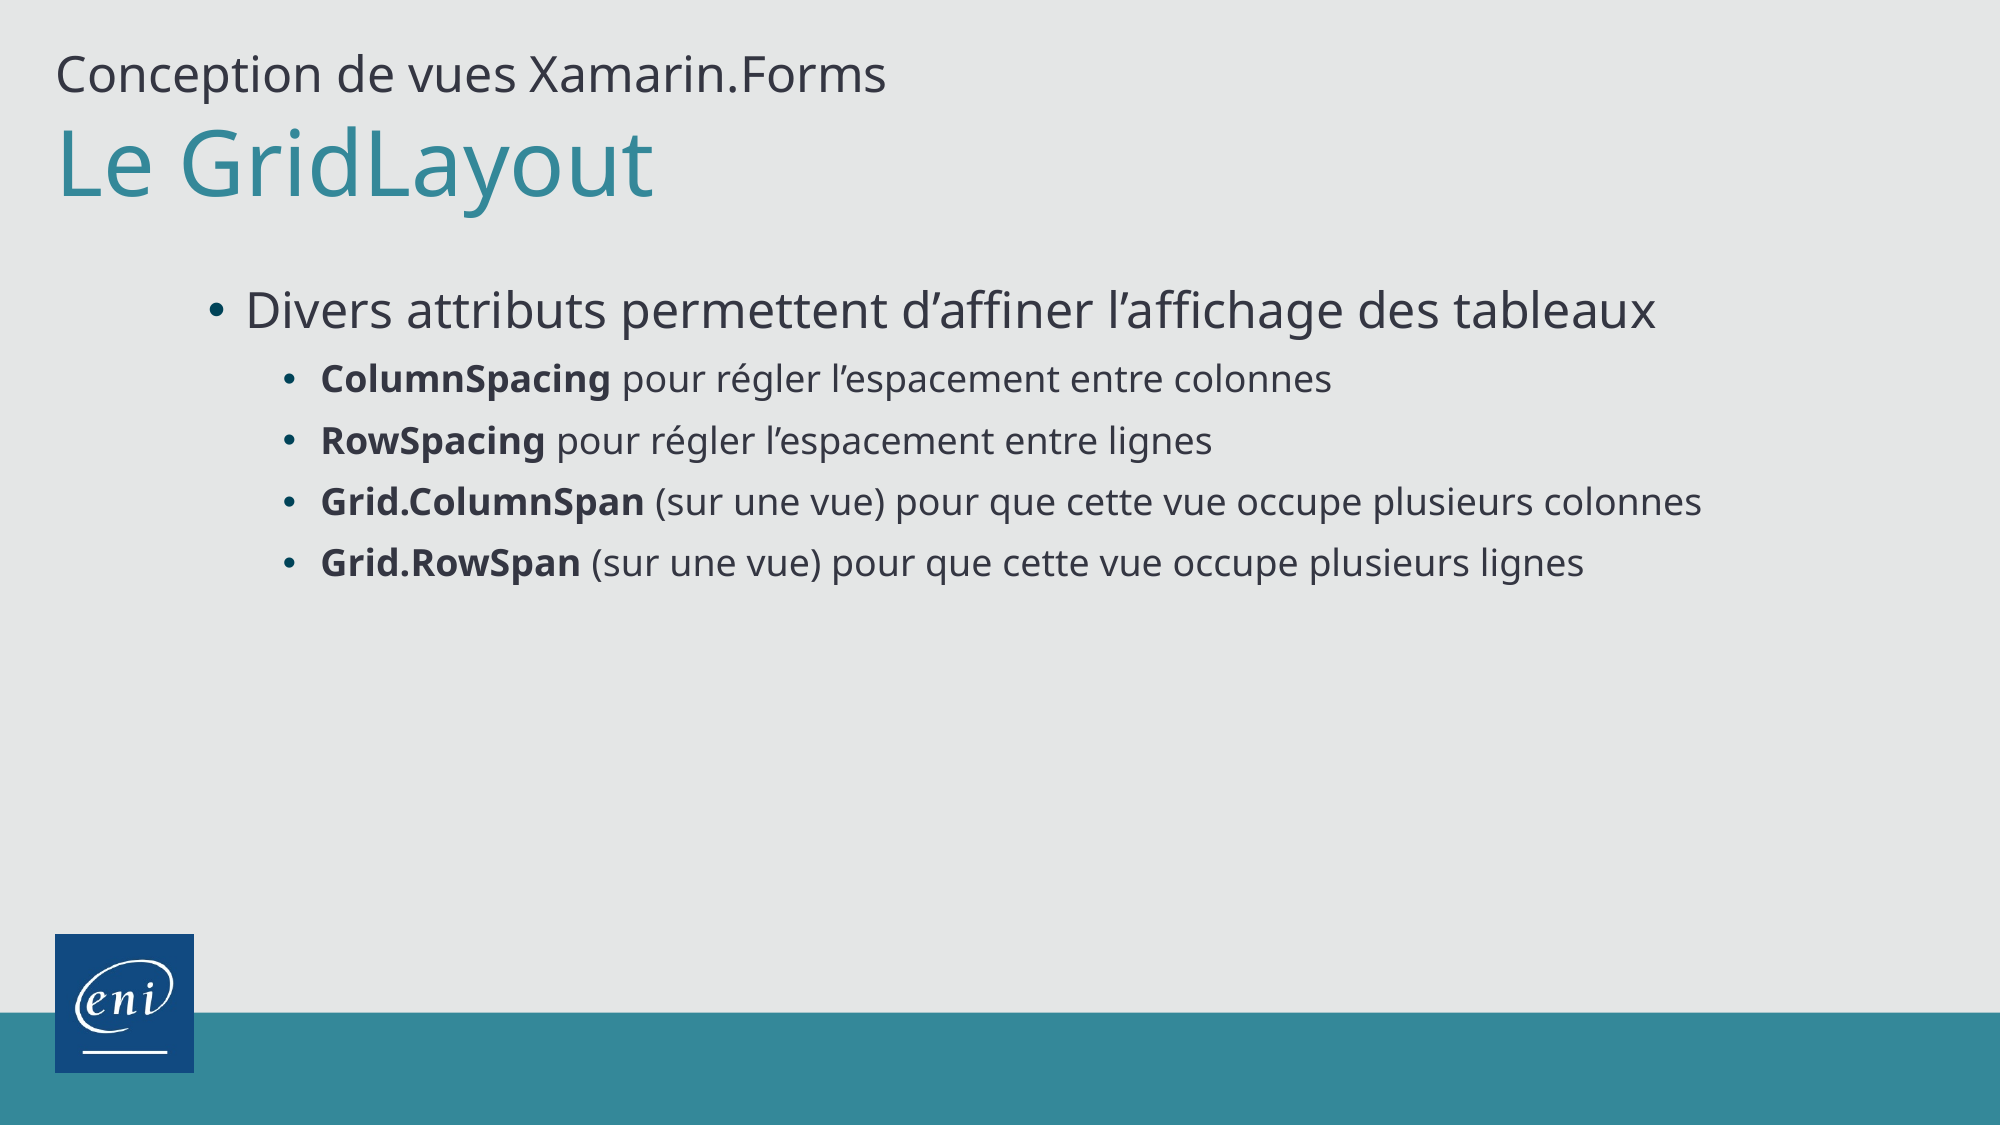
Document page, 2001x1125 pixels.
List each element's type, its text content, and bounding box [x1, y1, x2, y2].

text_box Le GridLayout [55, 104, 1952, 303]
text_box Conception de vues Xamarin.Forms [55, 31, 1952, 103]
text_box Divers attributs permettent d’affiner l’affichage des tableaux ColumnSpacing pour régler l’espacement entre colonnes RowSpacing pour régler l’espacement entre lignes Grid.ColumnSpan (sur une vue) pour que cette vue occupe plusieurs colonnes Grid.RowSpan (sur une vue) pour que cette vue occupe plusieurs lignes [192, 278, 1952, 890]
picture [55, 934, 194, 1073]
